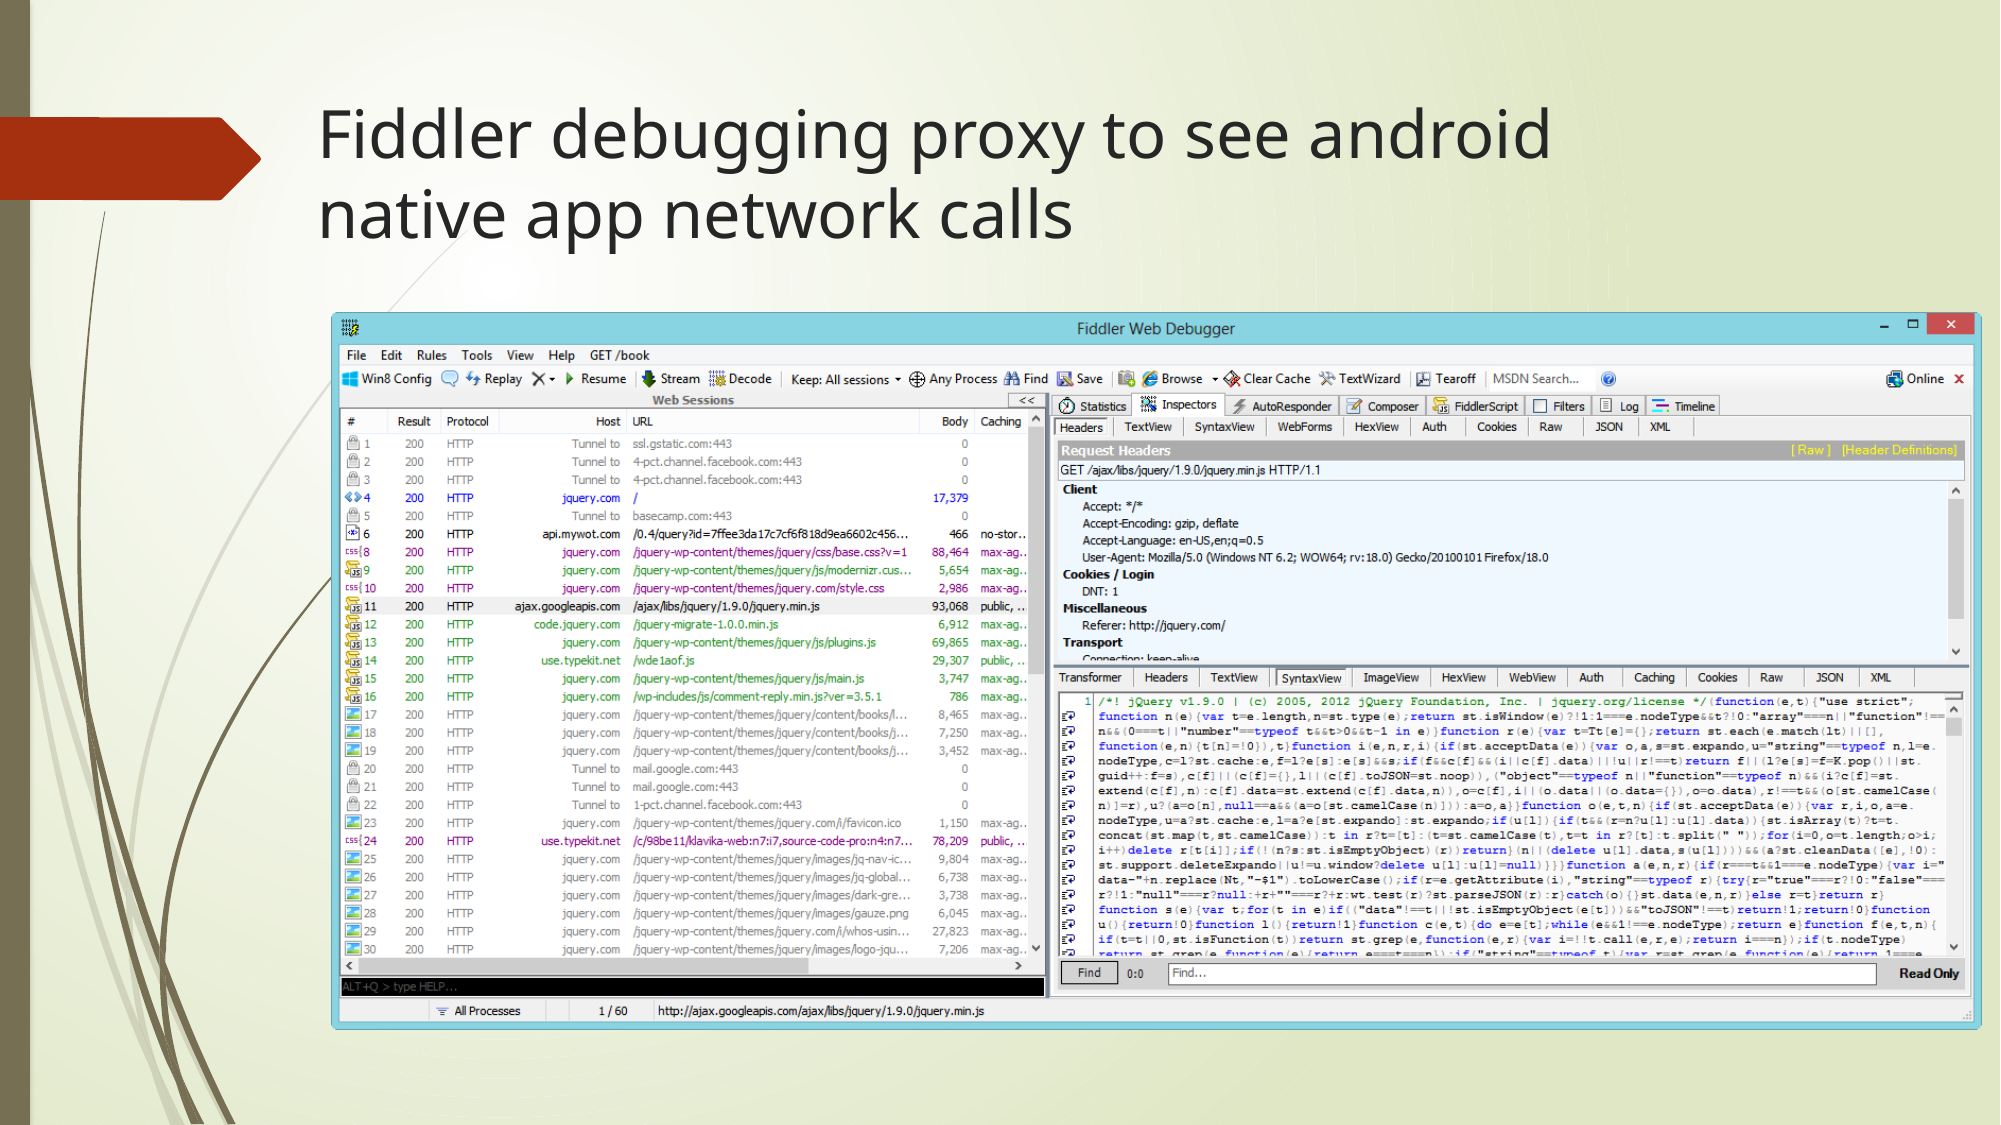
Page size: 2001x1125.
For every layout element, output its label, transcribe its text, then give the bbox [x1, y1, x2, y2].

picture [330, 312, 1982, 1030]
title Fiddler debugging proxy to see android native app network calls [302, 84, 1765, 295]
